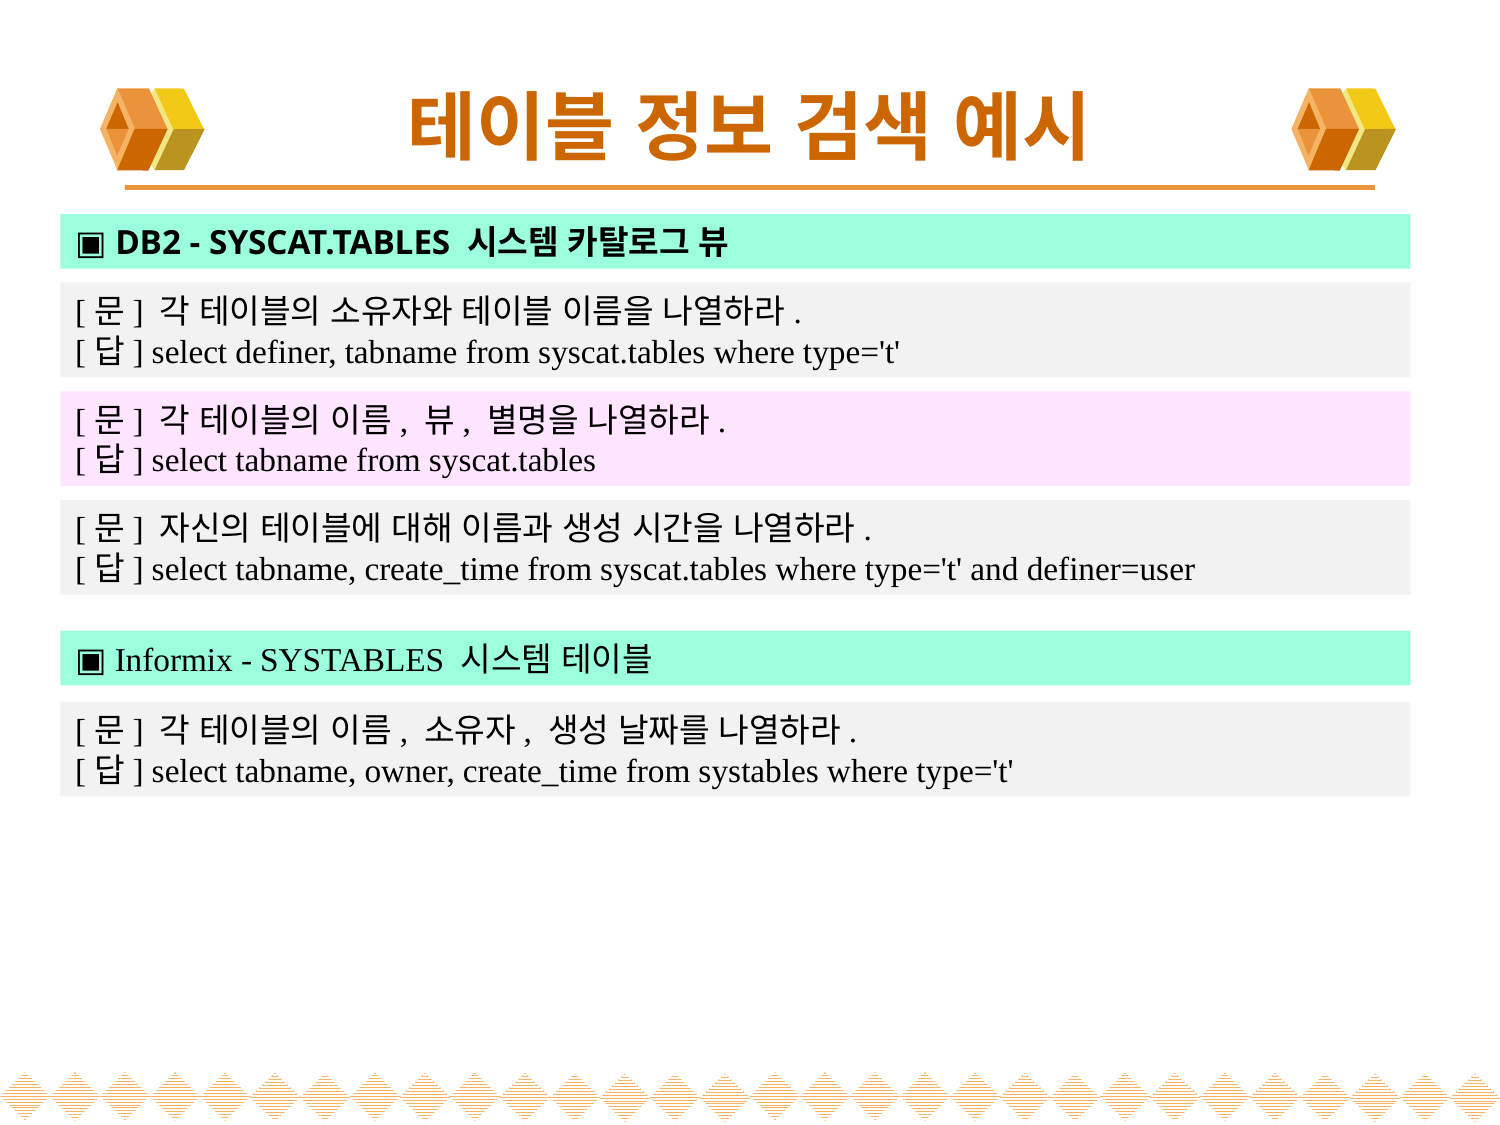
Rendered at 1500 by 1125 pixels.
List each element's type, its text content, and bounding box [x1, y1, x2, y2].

text_box ▣ Informix - SYSTABLES 시스템 테이블 [60, 630, 1411, 686]
text_box [문] 각 테이블의 소유자와 테이블 이름을 나열하라. [답] select definer, tabname from syscat.tables where type='t' [60, 282, 1411, 378]
text_box [문] 각 테이블의 이름, 뷰, 별명을 나열하라. [답] select tabname from syscat.tables [60, 391, 1411, 486]
text_box [문] 자신의 테이블에 대해 이름과 생성 시간을 나열하라. [답] select tabname, create_time from syscat.tables where type='t' and definer=user [60, 500, 1411, 595]
text_box ▣ DB2 - SYSCAT.TABLES 시스템 카탈로그 뷰 [60, 214, 1411, 269]
title 테이블 정보 검색 예시 [75, 67, 1425, 182]
text_box [문] 각 테이블의 이름, 소유자, 생성 날짜를 나열하라. [답] select tabname, owner, create_time from systables where type='t' [60, 701, 1411, 797]
